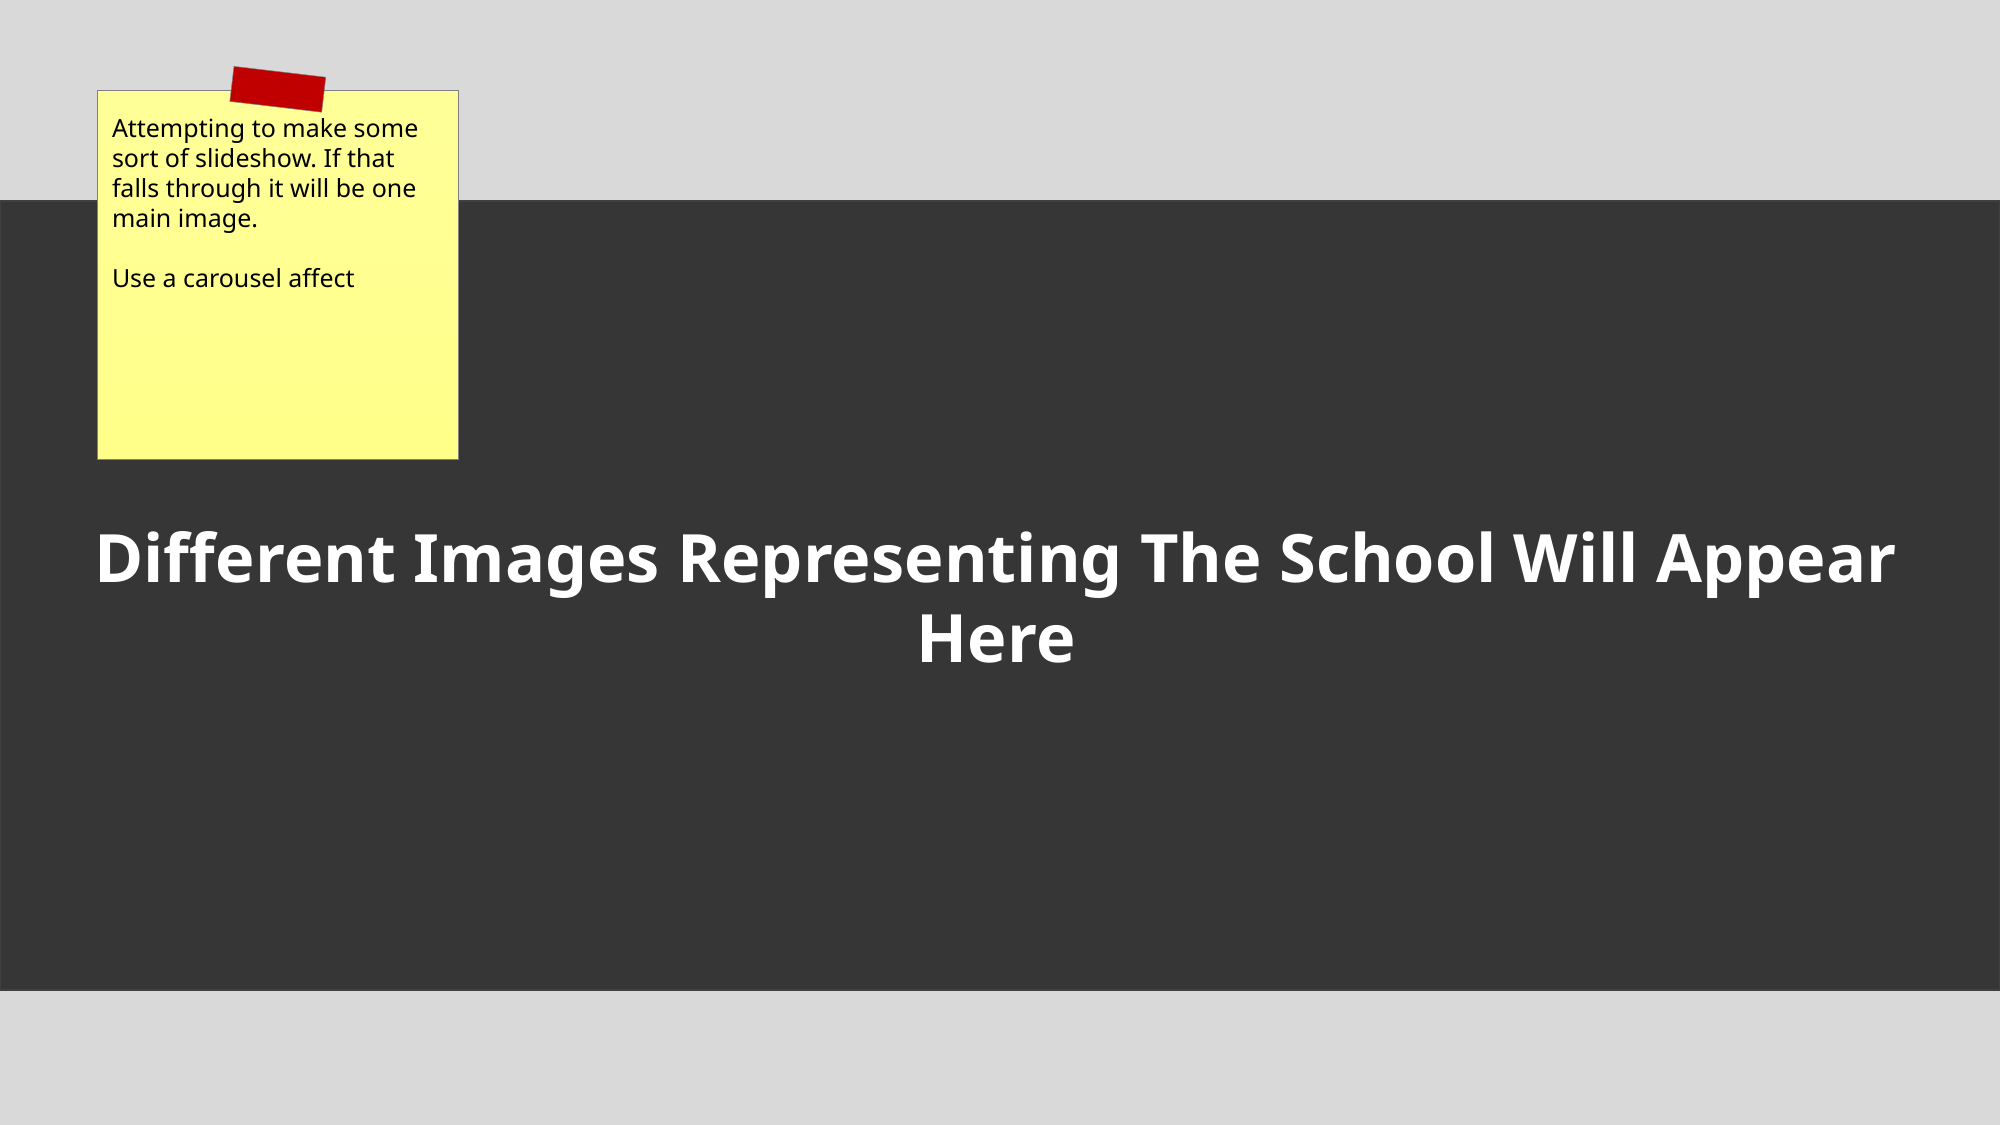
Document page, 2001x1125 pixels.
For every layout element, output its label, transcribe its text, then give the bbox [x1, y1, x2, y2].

text_box Different Images Representing The School Will Appear Here [0, 201, 2000, 991]
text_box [97, 71, 459, 460]
